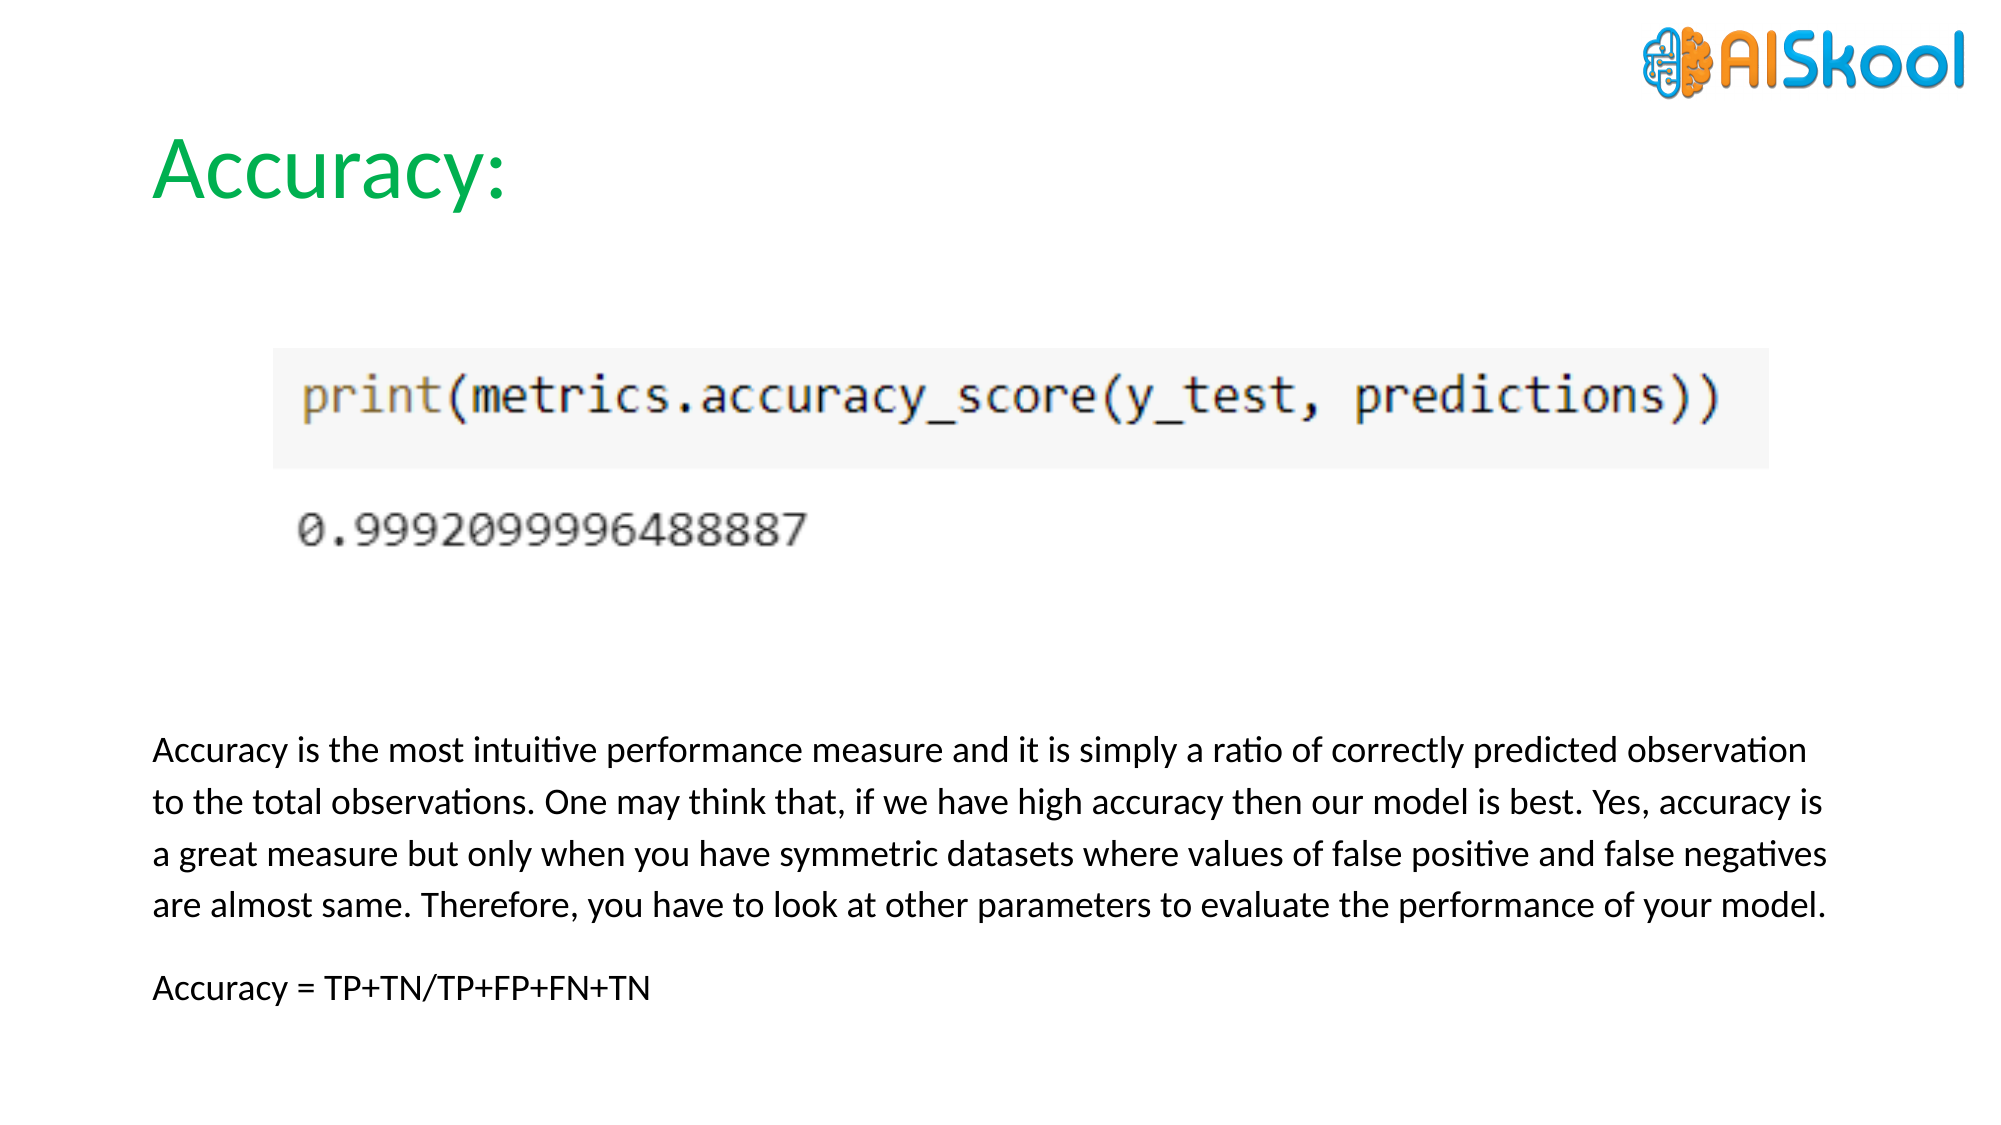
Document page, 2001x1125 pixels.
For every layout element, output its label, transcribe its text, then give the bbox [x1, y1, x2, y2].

title Accuracy: [137, 59, 1863, 278]
picture [1641, 23, 1967, 101]
picture [272, 348, 1770, 609]
list Accuracy is the most intuitive performance measure and it is simply a ratio of correctly predicted observation to the total observations. One may think that, if we have high accuracy then our model is best. Yes, accuracy is a great measure but only when you have symmetric datasets where values of false positive and false negatives are almost same. Therefore, you have to look at other parameters to evaluate the performance of your model. Accuracy = TP+TN/TP+FP+FN+TN [137, 710, 1863, 1014]
